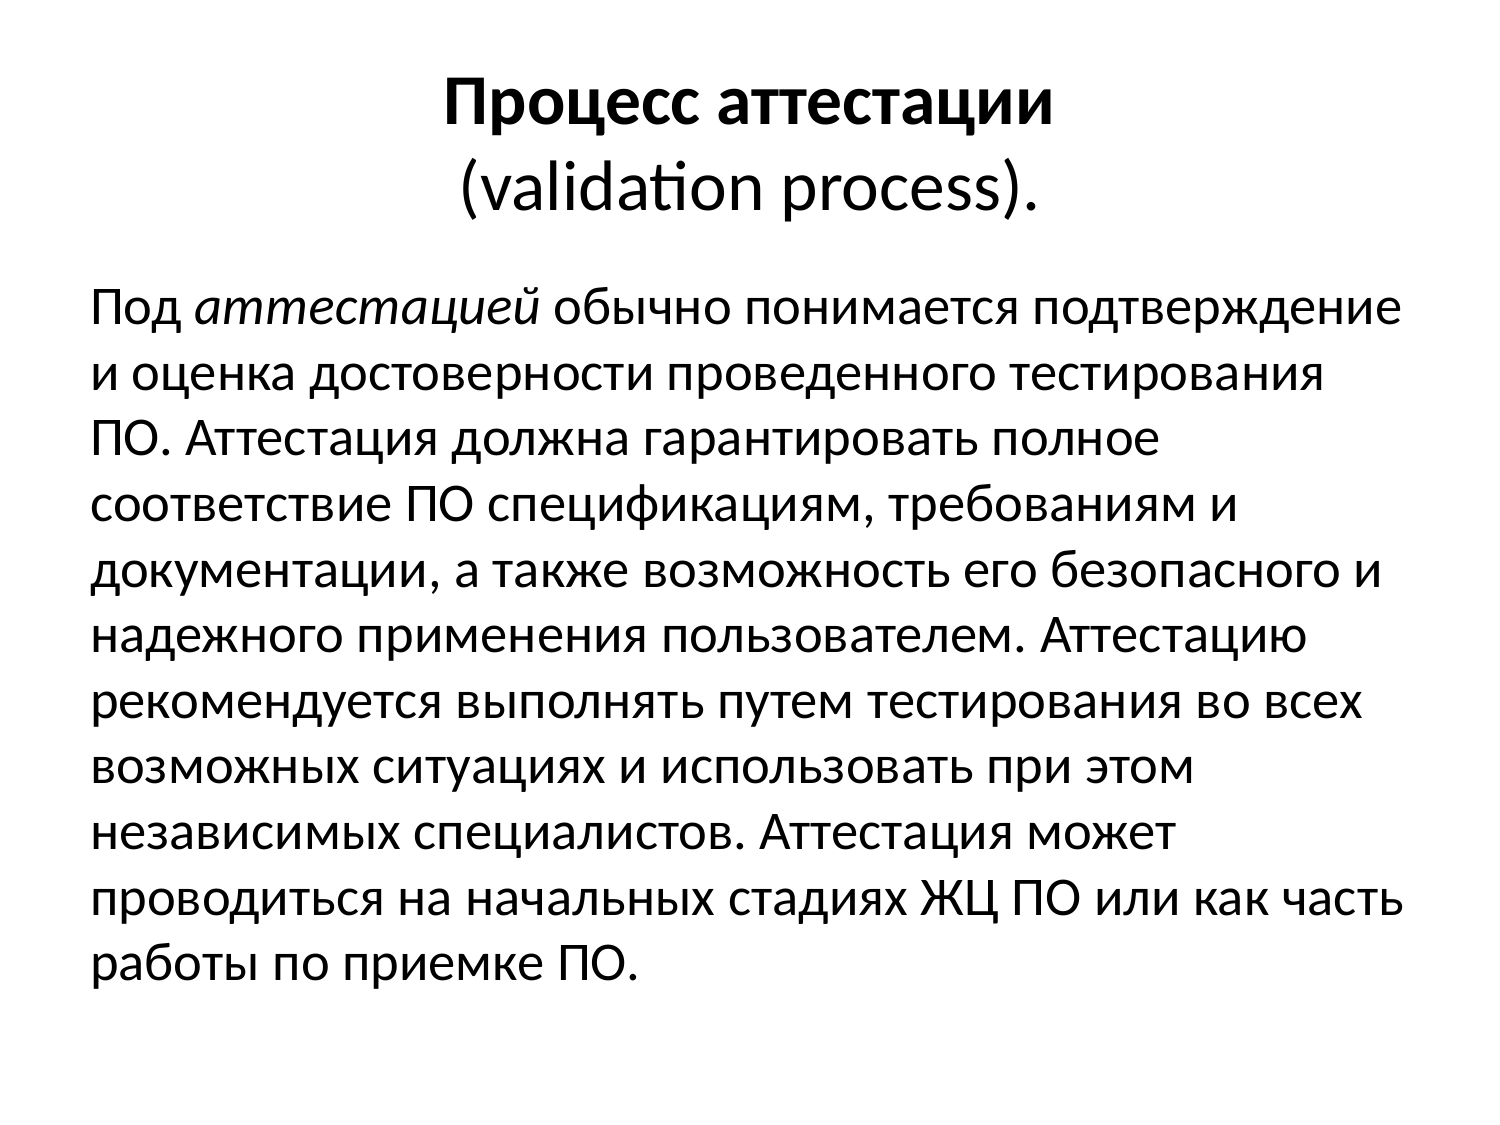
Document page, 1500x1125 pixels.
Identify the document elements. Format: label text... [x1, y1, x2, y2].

title Процесс аттестации (validation process). [75, 45, 1425, 233]
list Под аттестацией обычно понимается подтверждение и оценка достоверности проведенного тестирования ПО. Аттестация должна гарантировать полное соответствие ПО спецификациям, требованиям и документации, а также возможность его безопасного и надежного применения пользователем. Аттестацию рекомендуется выполнять путем тестирования во всех возможных ситуациях и использовать при этом независимых специалистов. Аттестация может проводиться на начальных стадиях ЖЦ ПО или как часть работы по приемке ПО. [75, 262, 1425, 1047]
